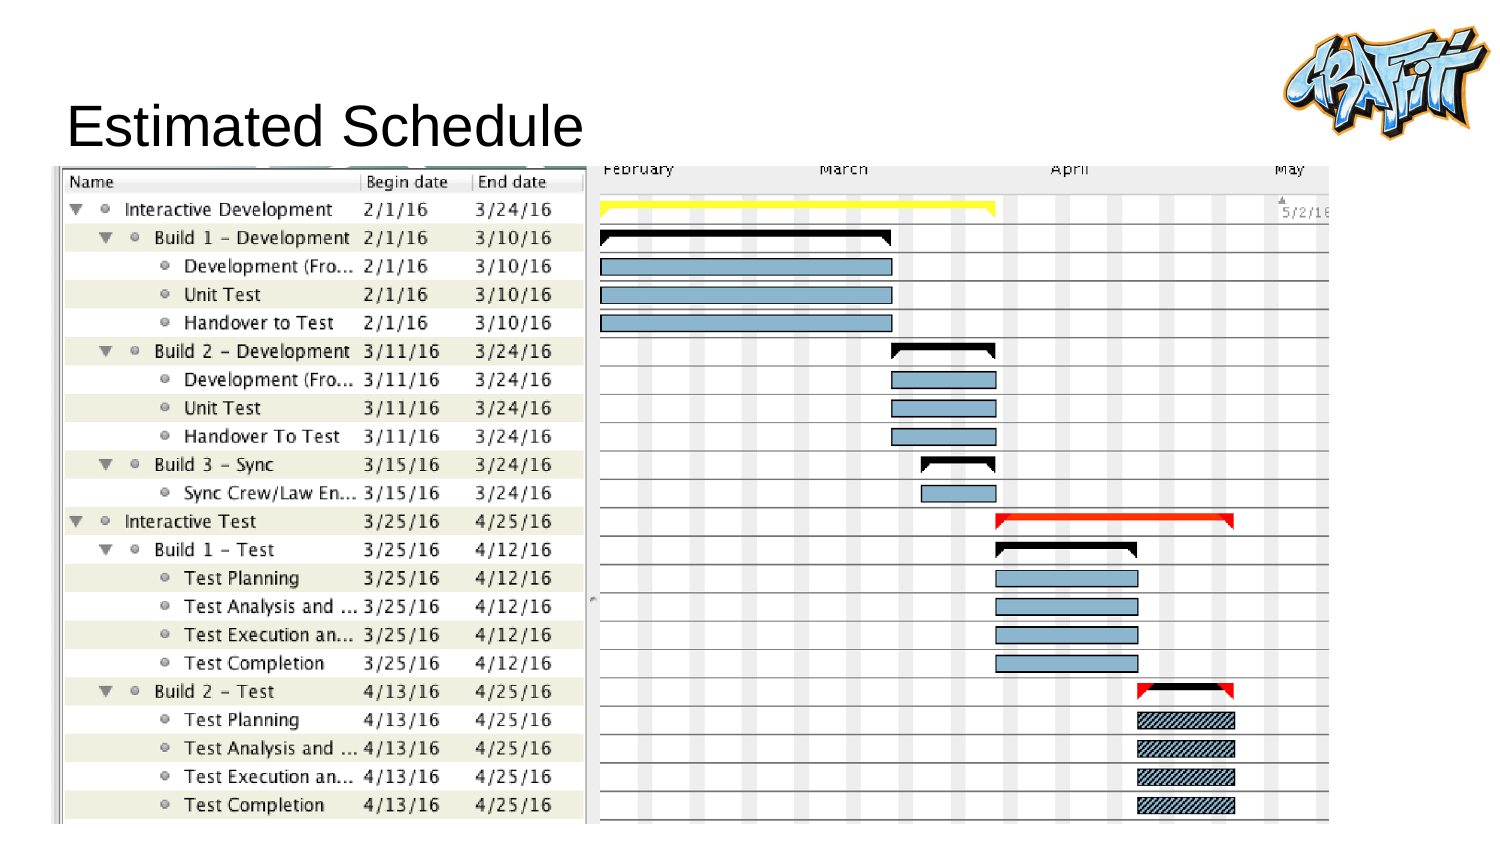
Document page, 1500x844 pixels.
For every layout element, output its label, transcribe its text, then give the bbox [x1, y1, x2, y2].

picture [1274, 0, 1500, 156]
picture [50, 166, 1330, 824]
title Estimated Schedule [51, 72, 1274, 165]
